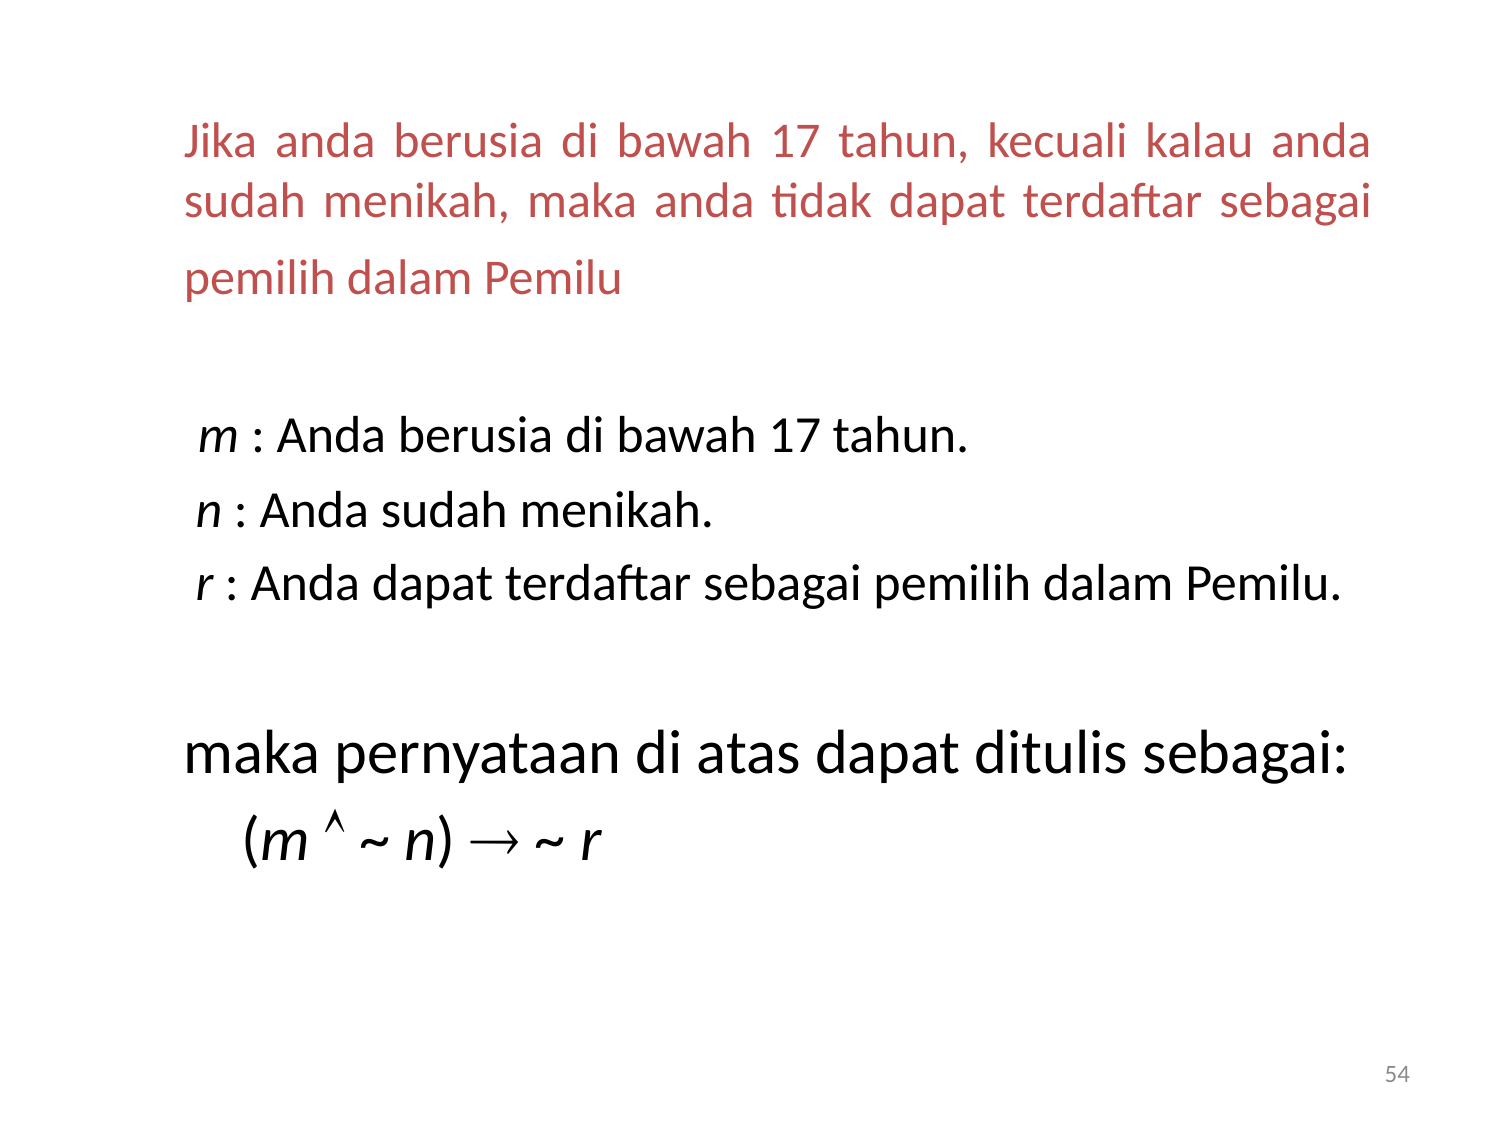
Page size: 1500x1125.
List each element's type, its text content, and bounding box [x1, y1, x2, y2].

list Jika anda berusia di bawah 17 tahun, kecuali kalau anda sudah menikah, maka anda tidak dapat terdaftar sebagai pemilih dalam Pemilu m : Anda berusia di bawah 17 tahun. n : Anda sudah menikah. r : Anda dapat terdaftar sebagai pemilih dalam Pemilu. maka pernyataan di atas dapat ditulis sebagai: (m  ~ n)  ~ r [112, 99, 1388, 1000]
slide_number 54 [1074, 1042, 1425, 1103]
